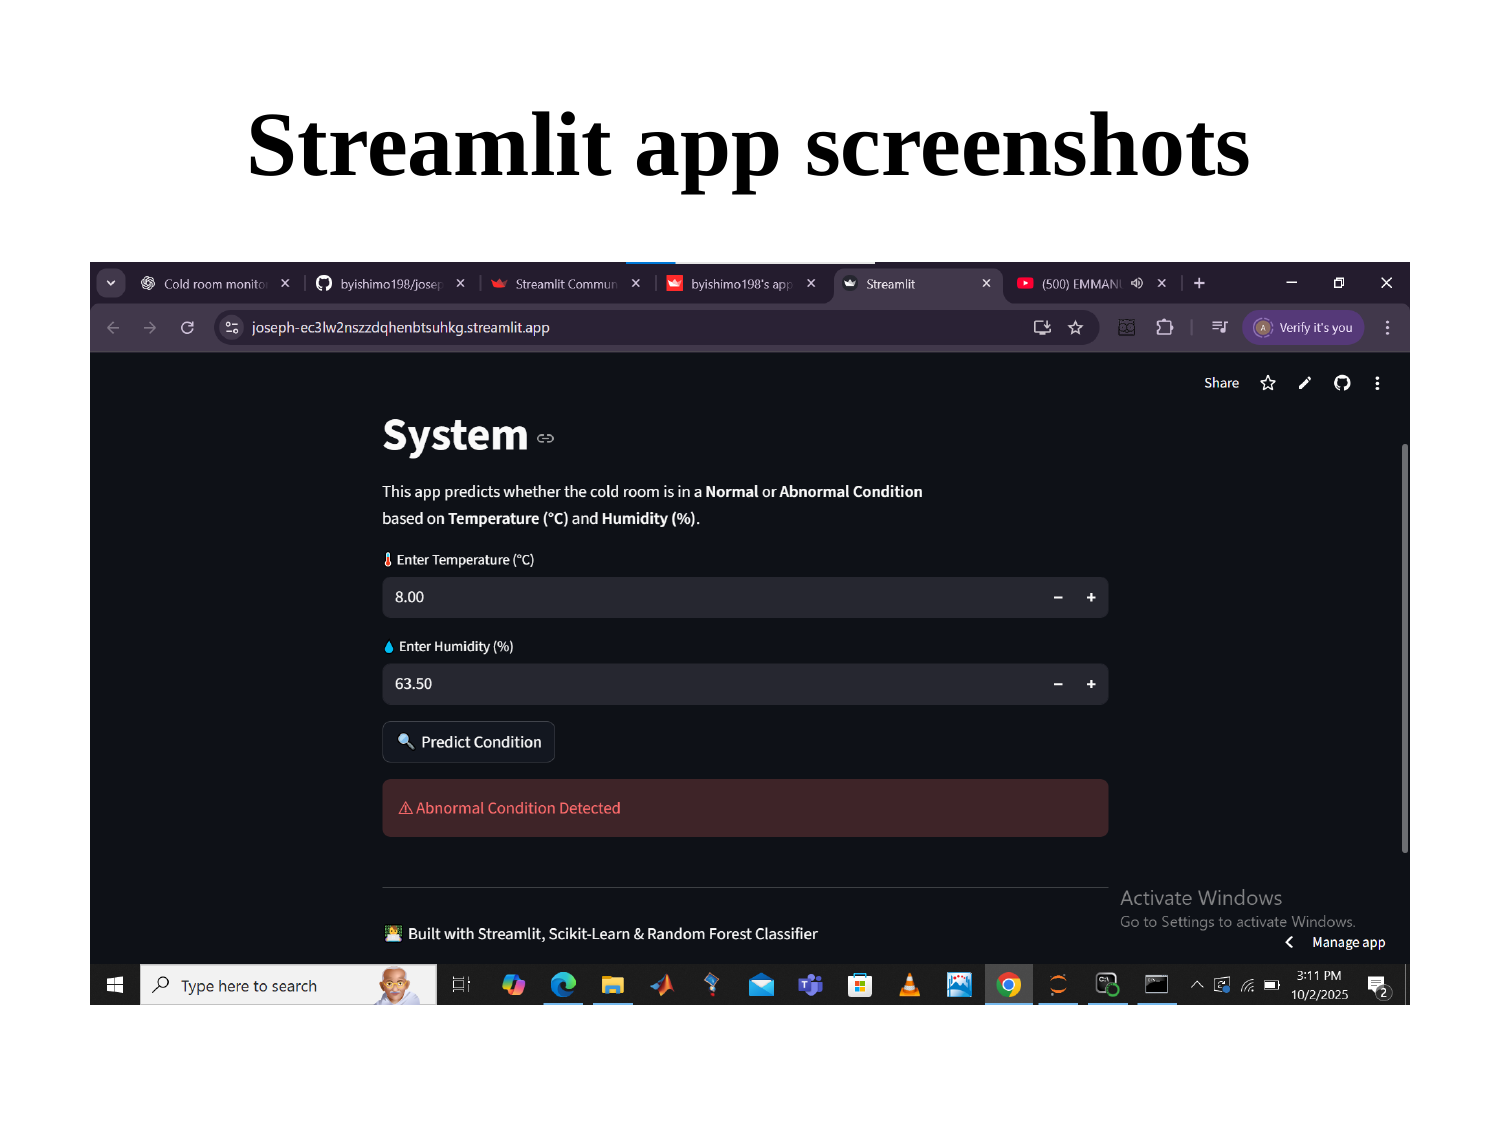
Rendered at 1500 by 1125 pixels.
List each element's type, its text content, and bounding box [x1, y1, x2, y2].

title Streamlit app screenshots [75, 45, 1425, 233]
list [89, 262, 1411, 1006]
